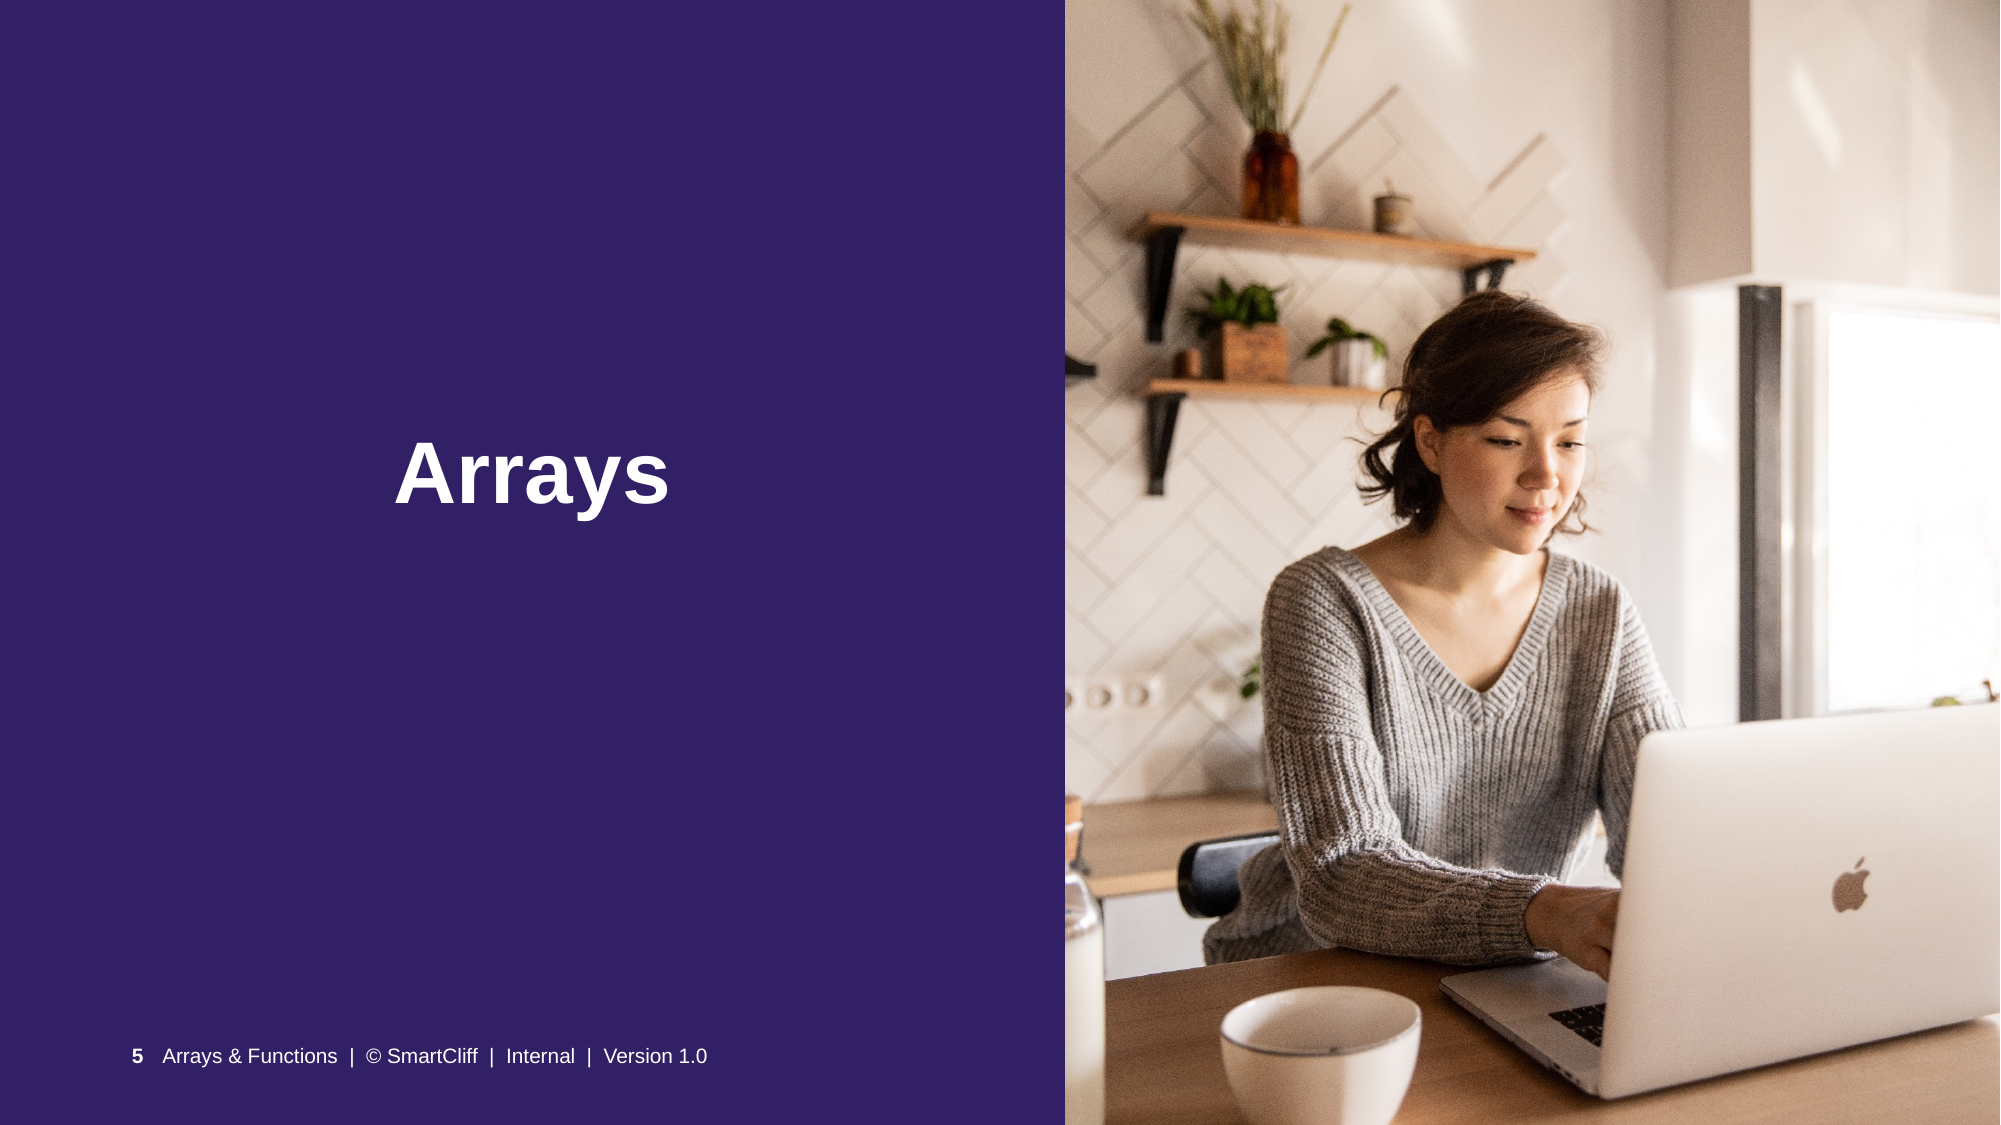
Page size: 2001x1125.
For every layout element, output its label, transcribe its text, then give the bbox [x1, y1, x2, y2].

title Arrays [0, 355, 1065, 582]
picture [1065, 0, 2000, 1125]
slide_number 5 [63, 1032, 162, 1079]
footer Arrays & Functions | © SmartCliff | Internal | Version 1.0 [162, 1032, 1065, 1079]
